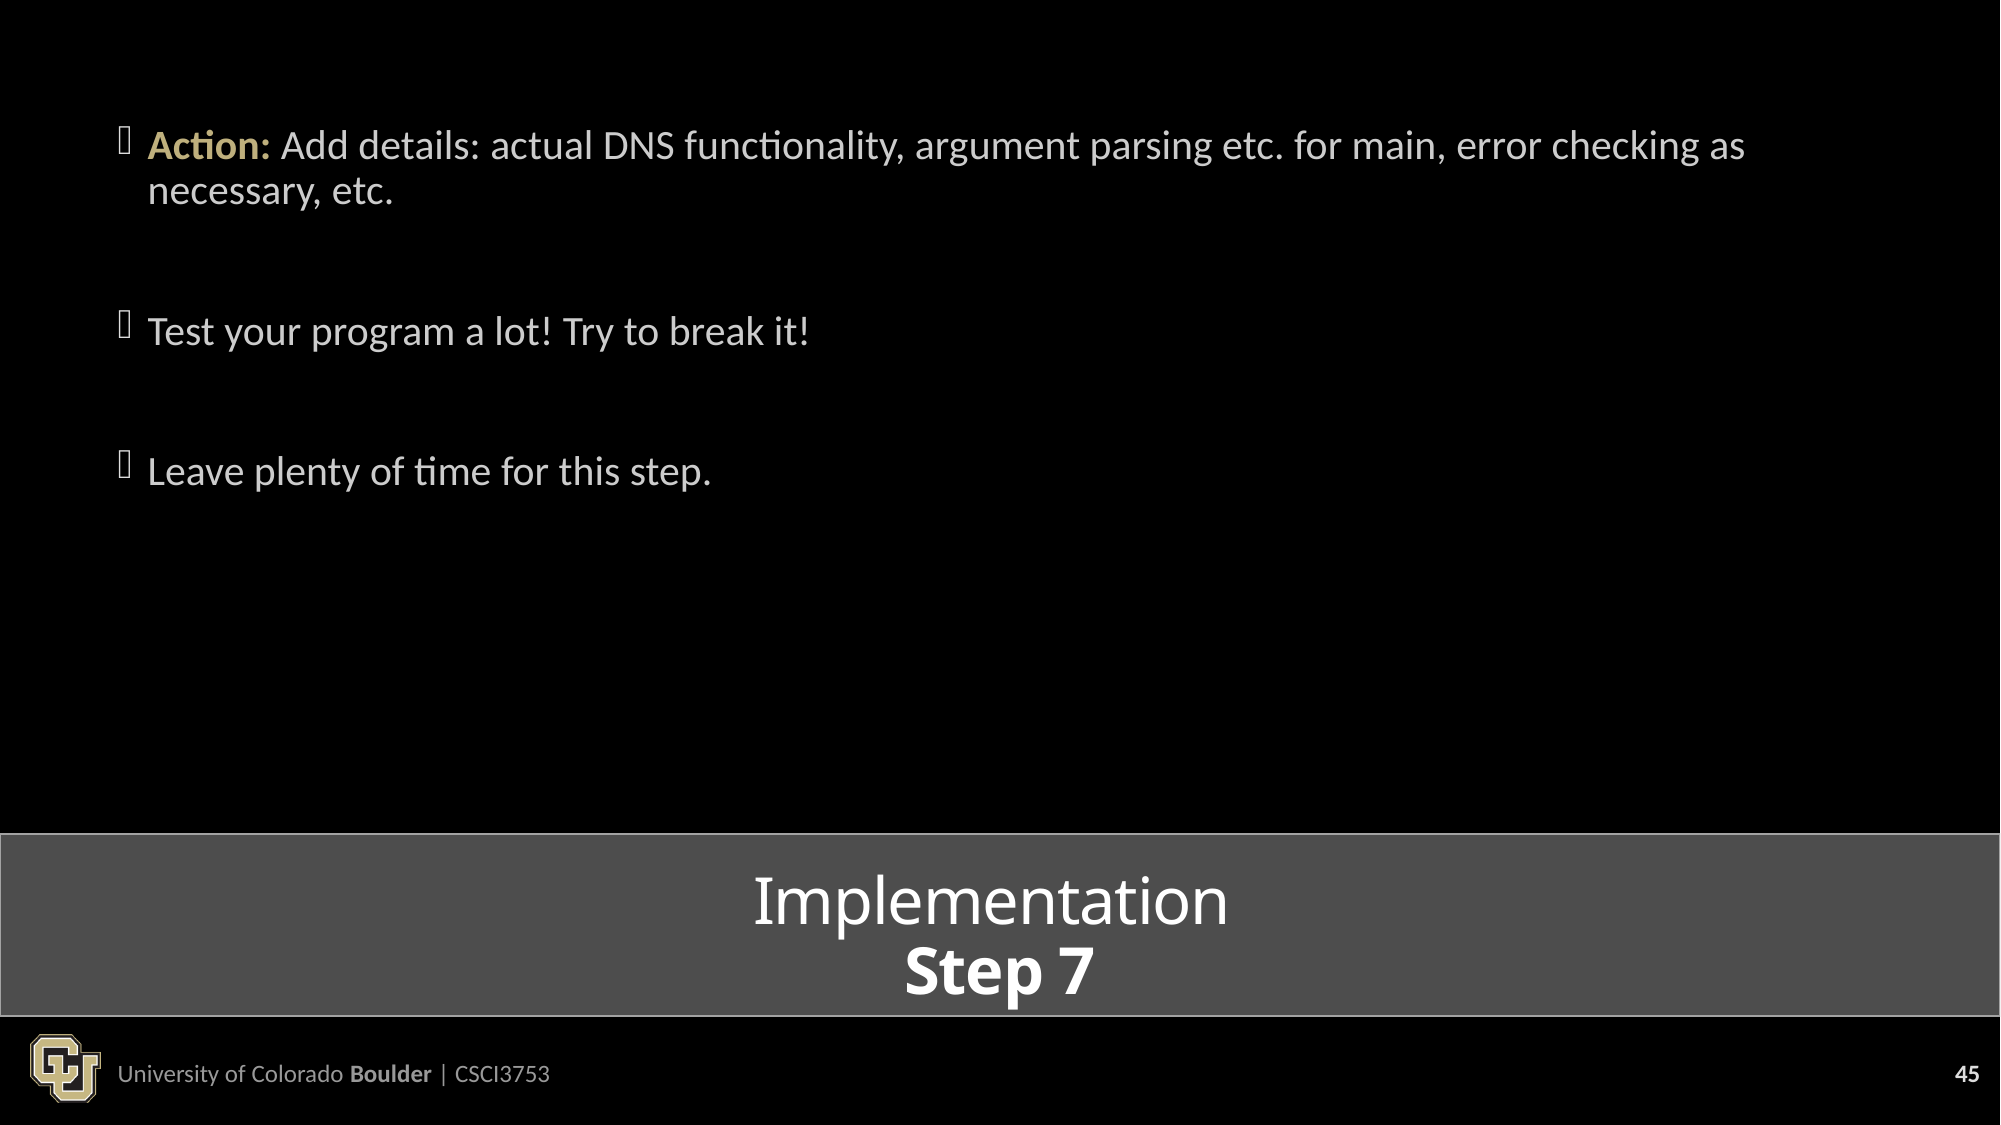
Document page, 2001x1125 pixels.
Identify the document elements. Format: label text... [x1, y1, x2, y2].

footer University of Colorado Boulder | CSCI3753 [102, 1042, 1605, 1103]
title Implementation Step 7 [147, 860, 1853, 1017]
slide_number 45 [1744, 1042, 1996, 1103]
list Action: Add details: actual DNS functionality, argument parsing etc. for main, error checking as necessary, etc. Test your program a lot! Try to break it! Leave plenty of time for this step. [102, 321, 1906, 787]
